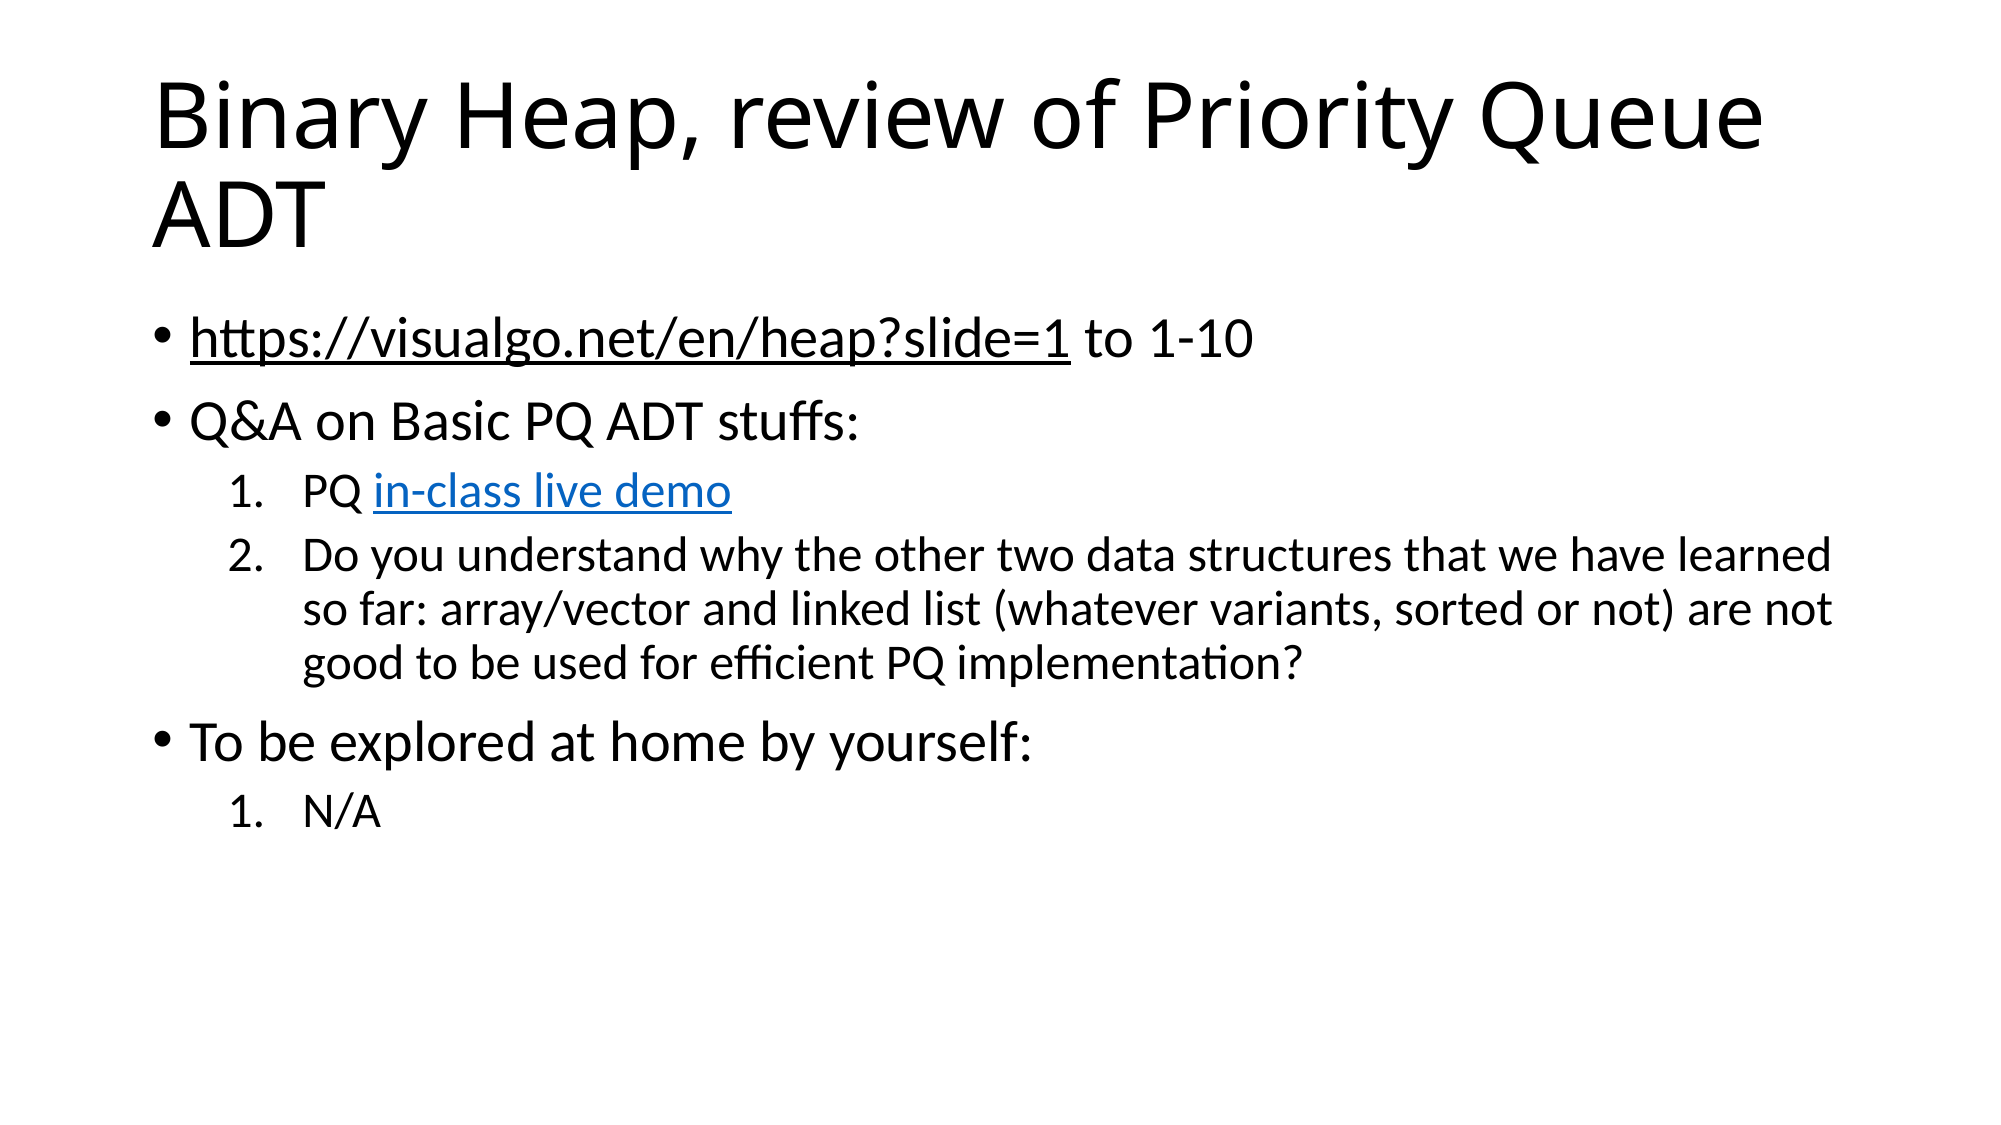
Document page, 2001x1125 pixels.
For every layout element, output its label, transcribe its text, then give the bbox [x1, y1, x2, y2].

title Binary Heap, review of Priority Queue ADT [137, 59, 1863, 278]
list https://visualgo.net/en/heap?slide=1 to 1-10 Q&A on Basic PQ ADT stuffs: PQ in-class live demo Do you understand why the other two data structures that we have learned so far: array/vector and linked list (whatever variants, sorted or not) are not good to be used for efficient PQ implementation? To be explored at home by yourself: N/A [137, 299, 1863, 1125]
